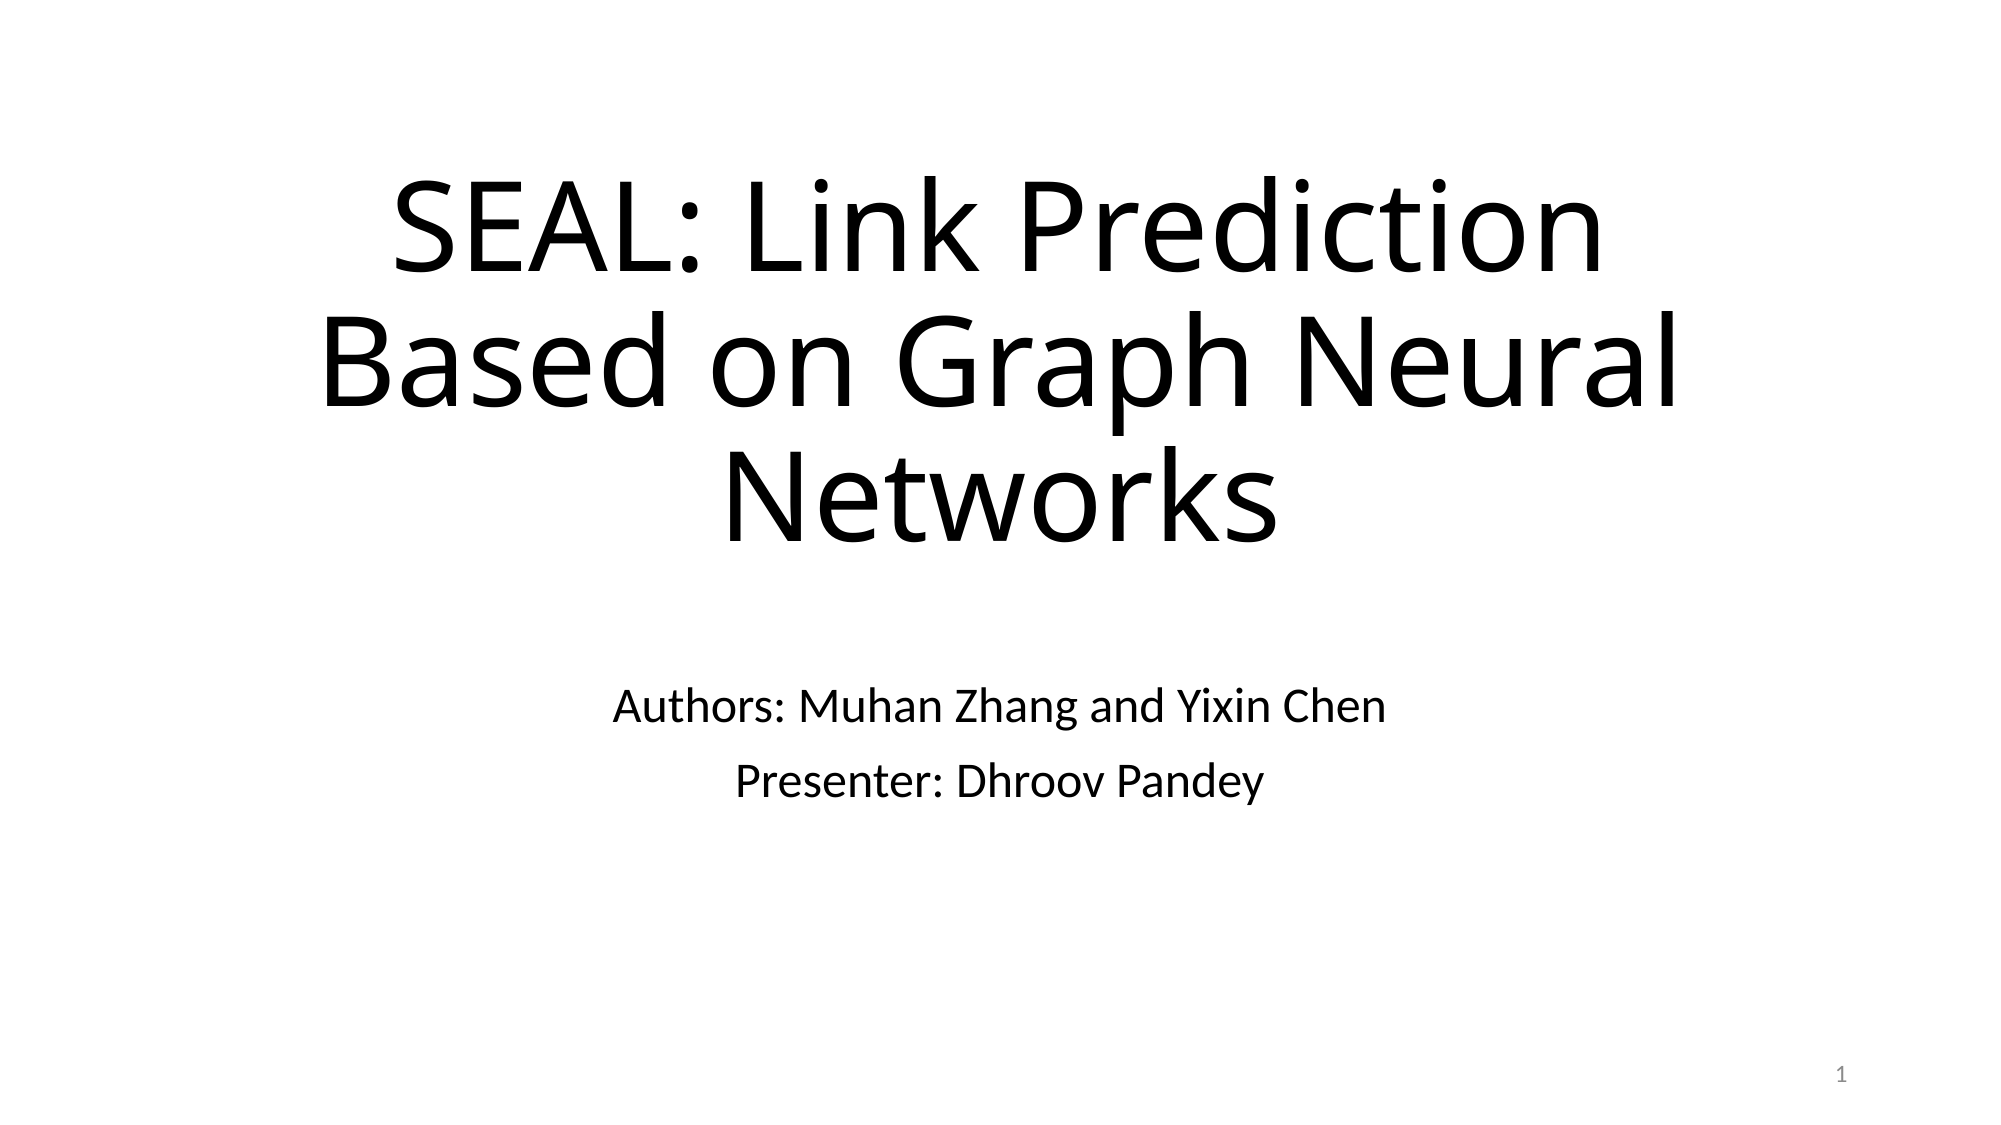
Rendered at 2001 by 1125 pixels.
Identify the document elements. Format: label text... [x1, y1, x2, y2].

title SEAL: Link Prediction Based on Graph Neural Networks [249, 184, 1750, 576]
slide_number 1 [1412, 1042, 1863, 1103]
subtitle Authors: Muhan Zhang and Yixin Chen Presenter: Dhroov Pandey [249, 590, 1750, 863]
